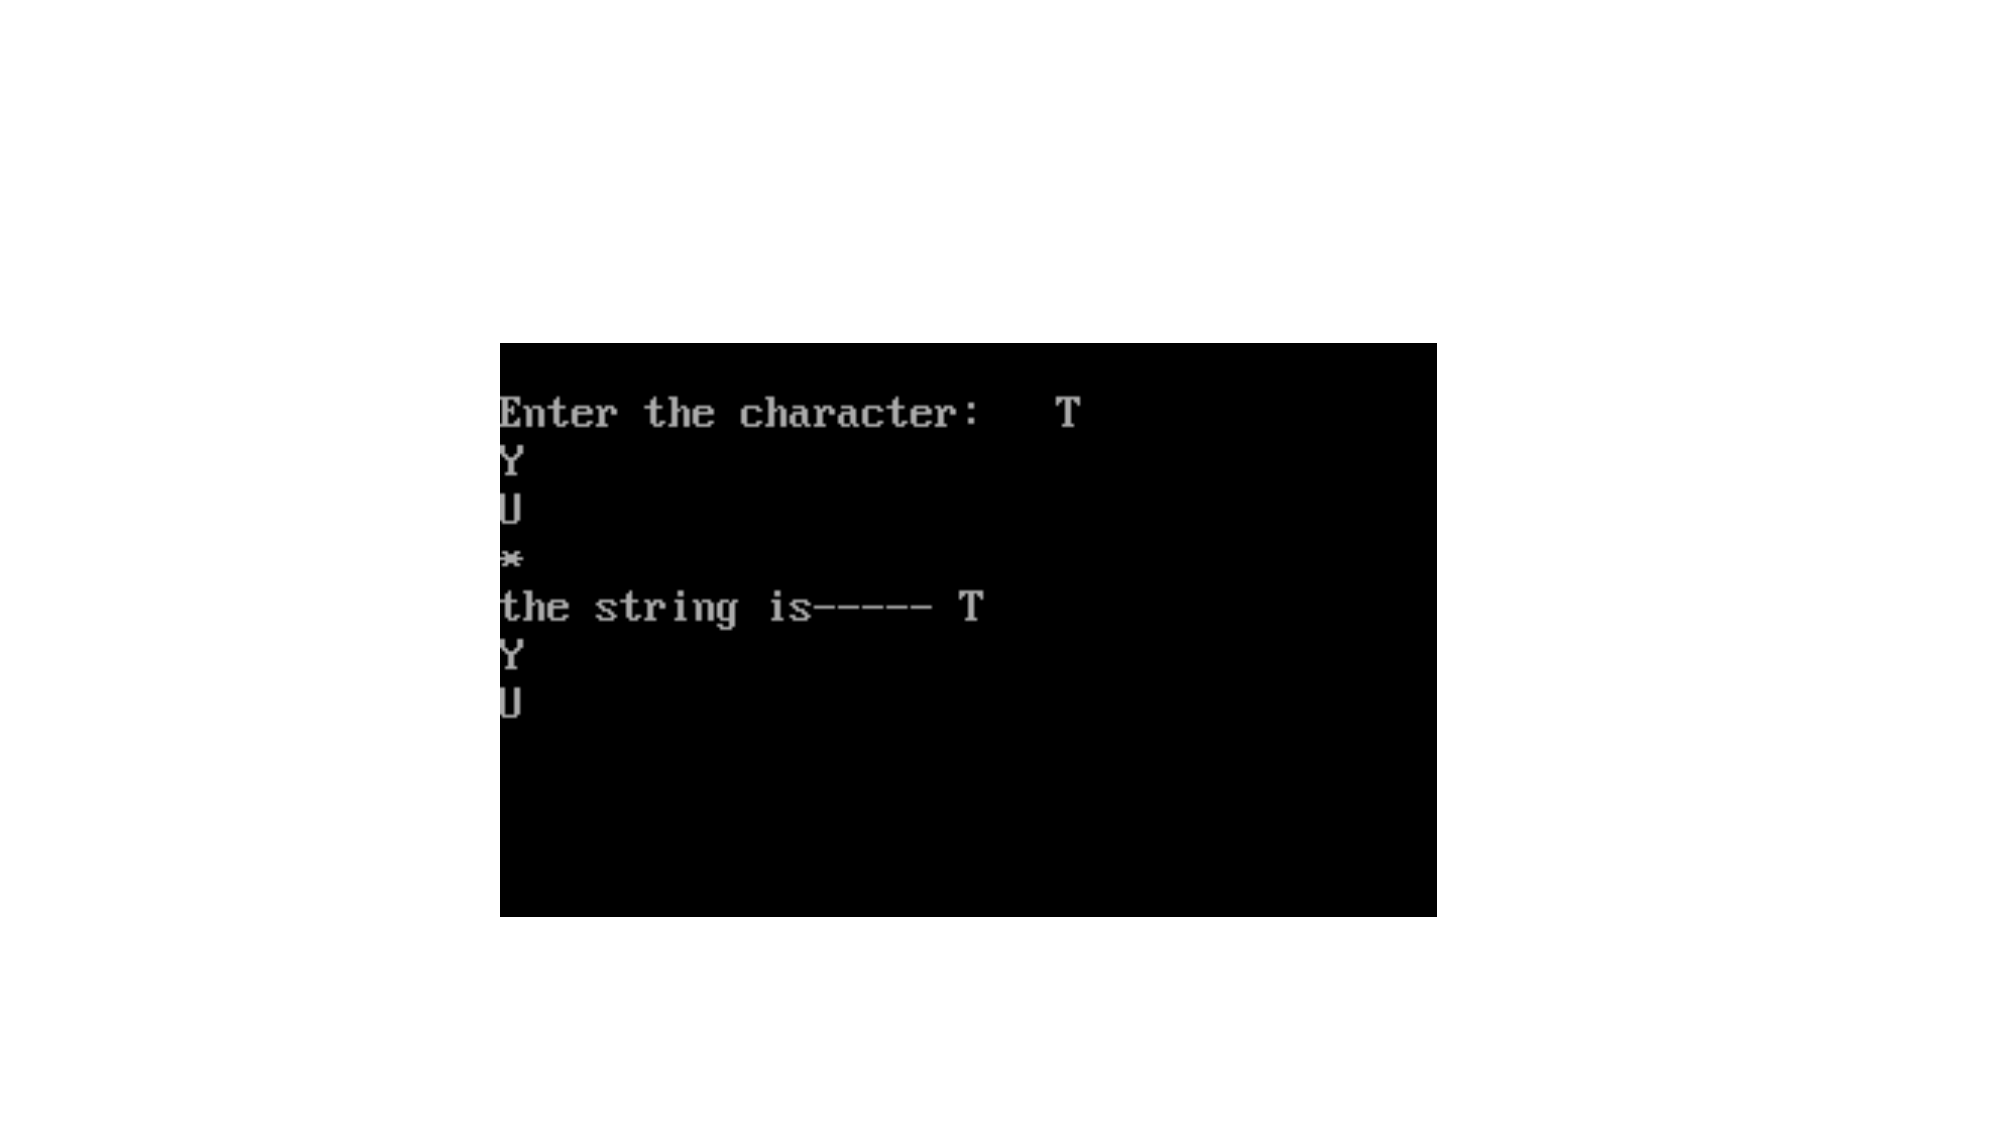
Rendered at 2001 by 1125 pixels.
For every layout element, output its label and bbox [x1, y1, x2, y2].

list [499, 343, 1437, 917]
